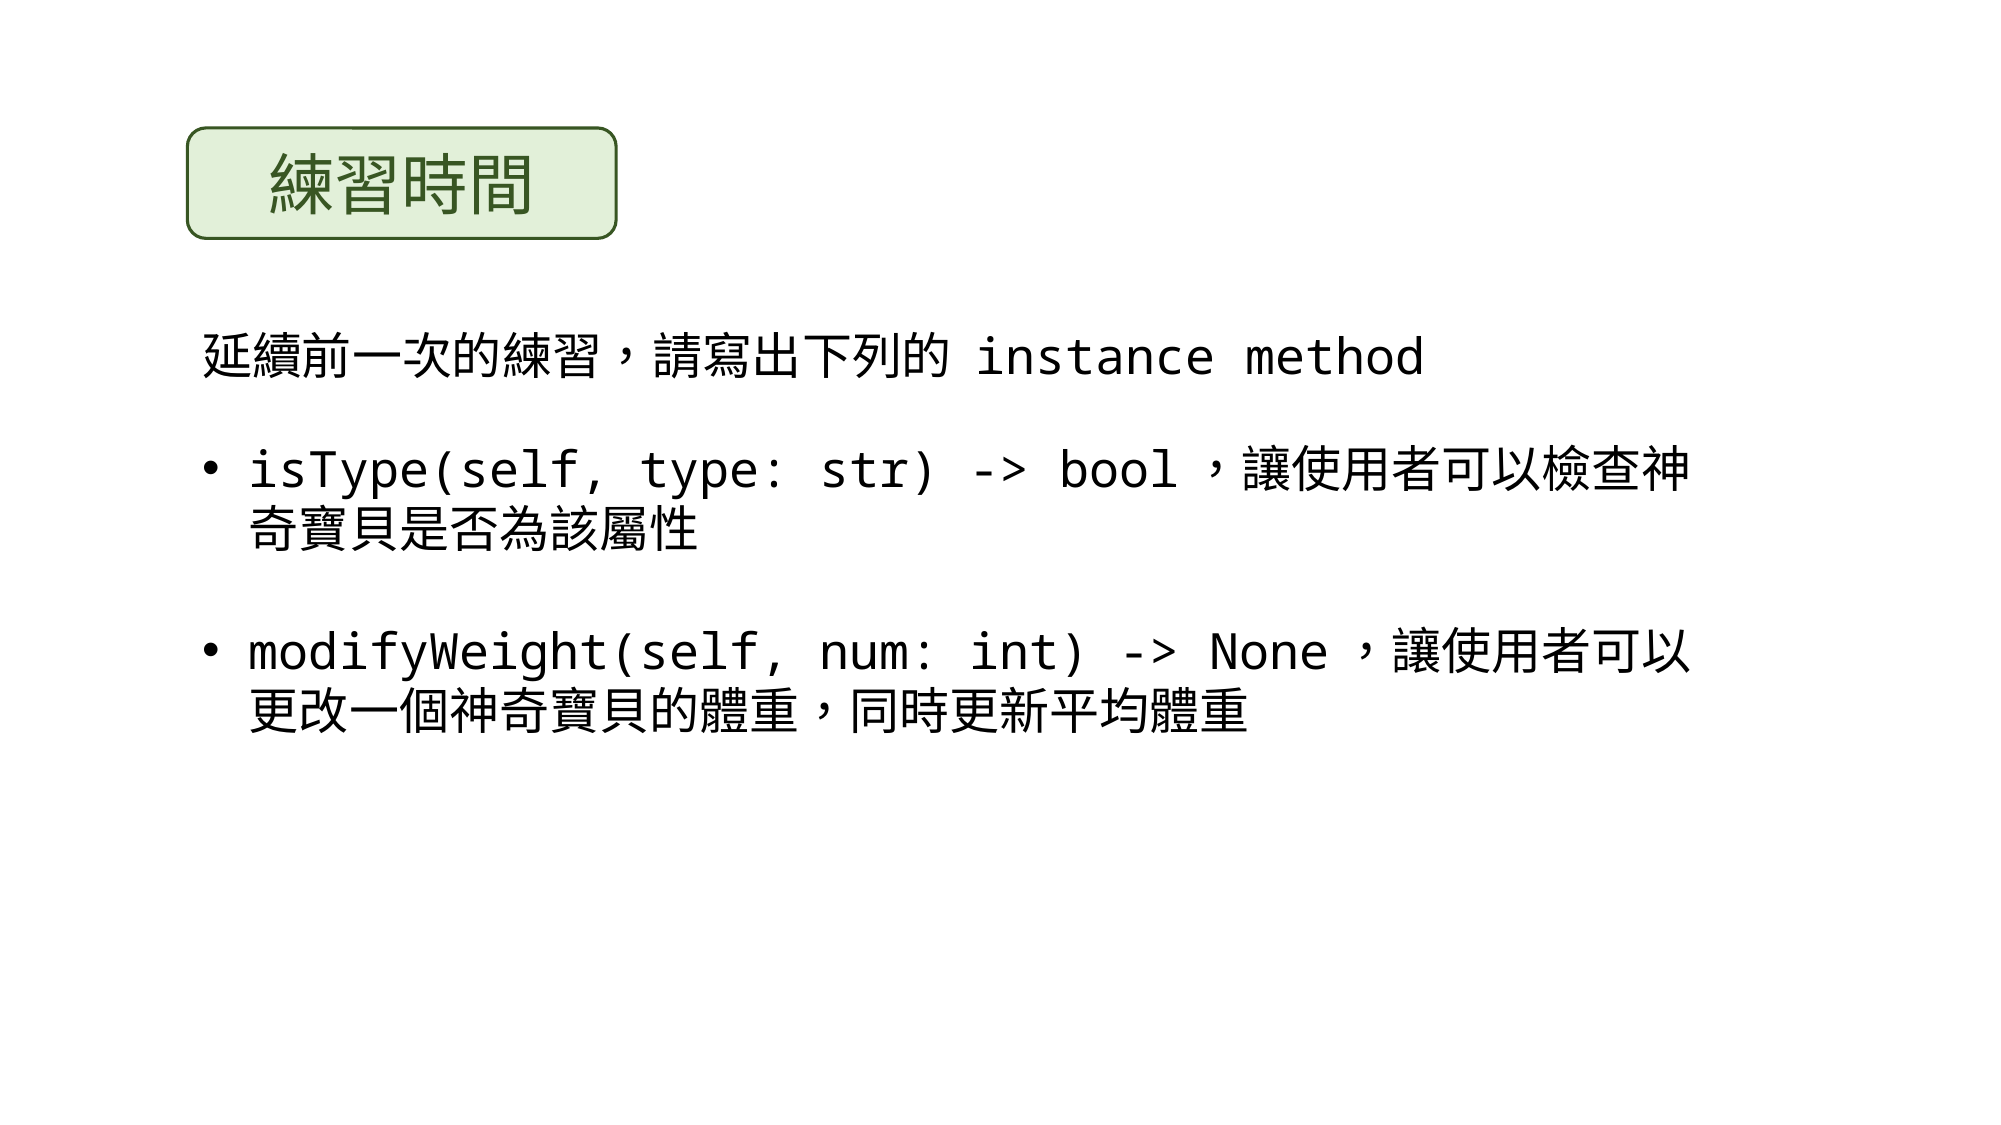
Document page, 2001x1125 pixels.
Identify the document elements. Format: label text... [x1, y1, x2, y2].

text_box 延續前一次的練習，請寫出下列的 instance method [187, 317, 1976, 392]
text_box 練習時間 [186, 126, 618, 240]
text_box isType(self, type: str) -> bool，讓使用者可以檢查神奇寶貝是否為該屬性 [187, 430, 1732, 565]
text_box modifyWeight(self, num: int) -> None，讓使用者可以更改一個神奇寶貝的體重，同時更新平均體重 [187, 611, 1732, 747]
